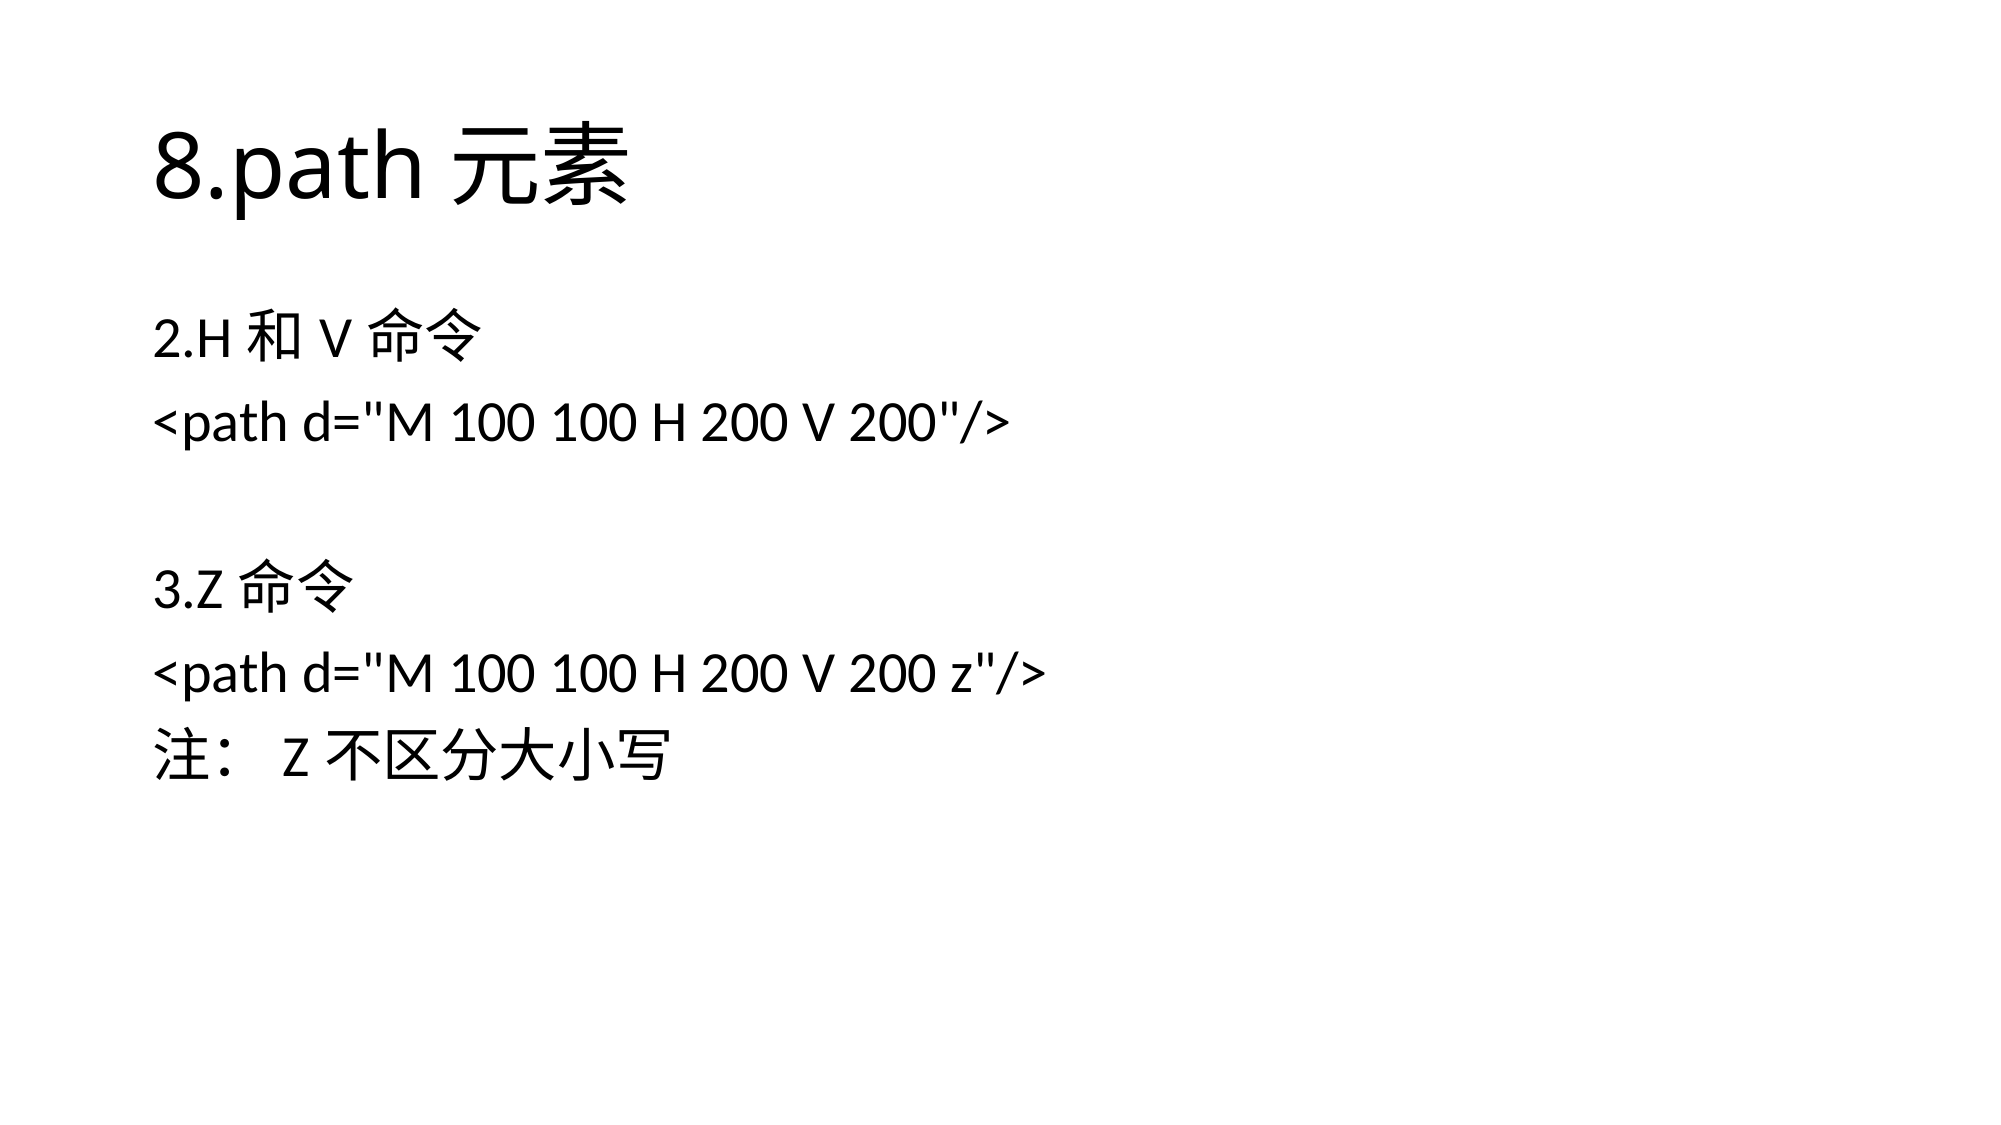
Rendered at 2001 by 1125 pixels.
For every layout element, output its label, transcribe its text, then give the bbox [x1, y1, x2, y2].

title 8.path元素 [137, 59, 1863, 278]
list 2.H和V命令 <path d="M 100 100 H 200 V 200"/> 3.Z命令 <path d="M 100 100 H 200 V 200 z"/> 注：Z不区分大小写 [137, 299, 1863, 1014]
